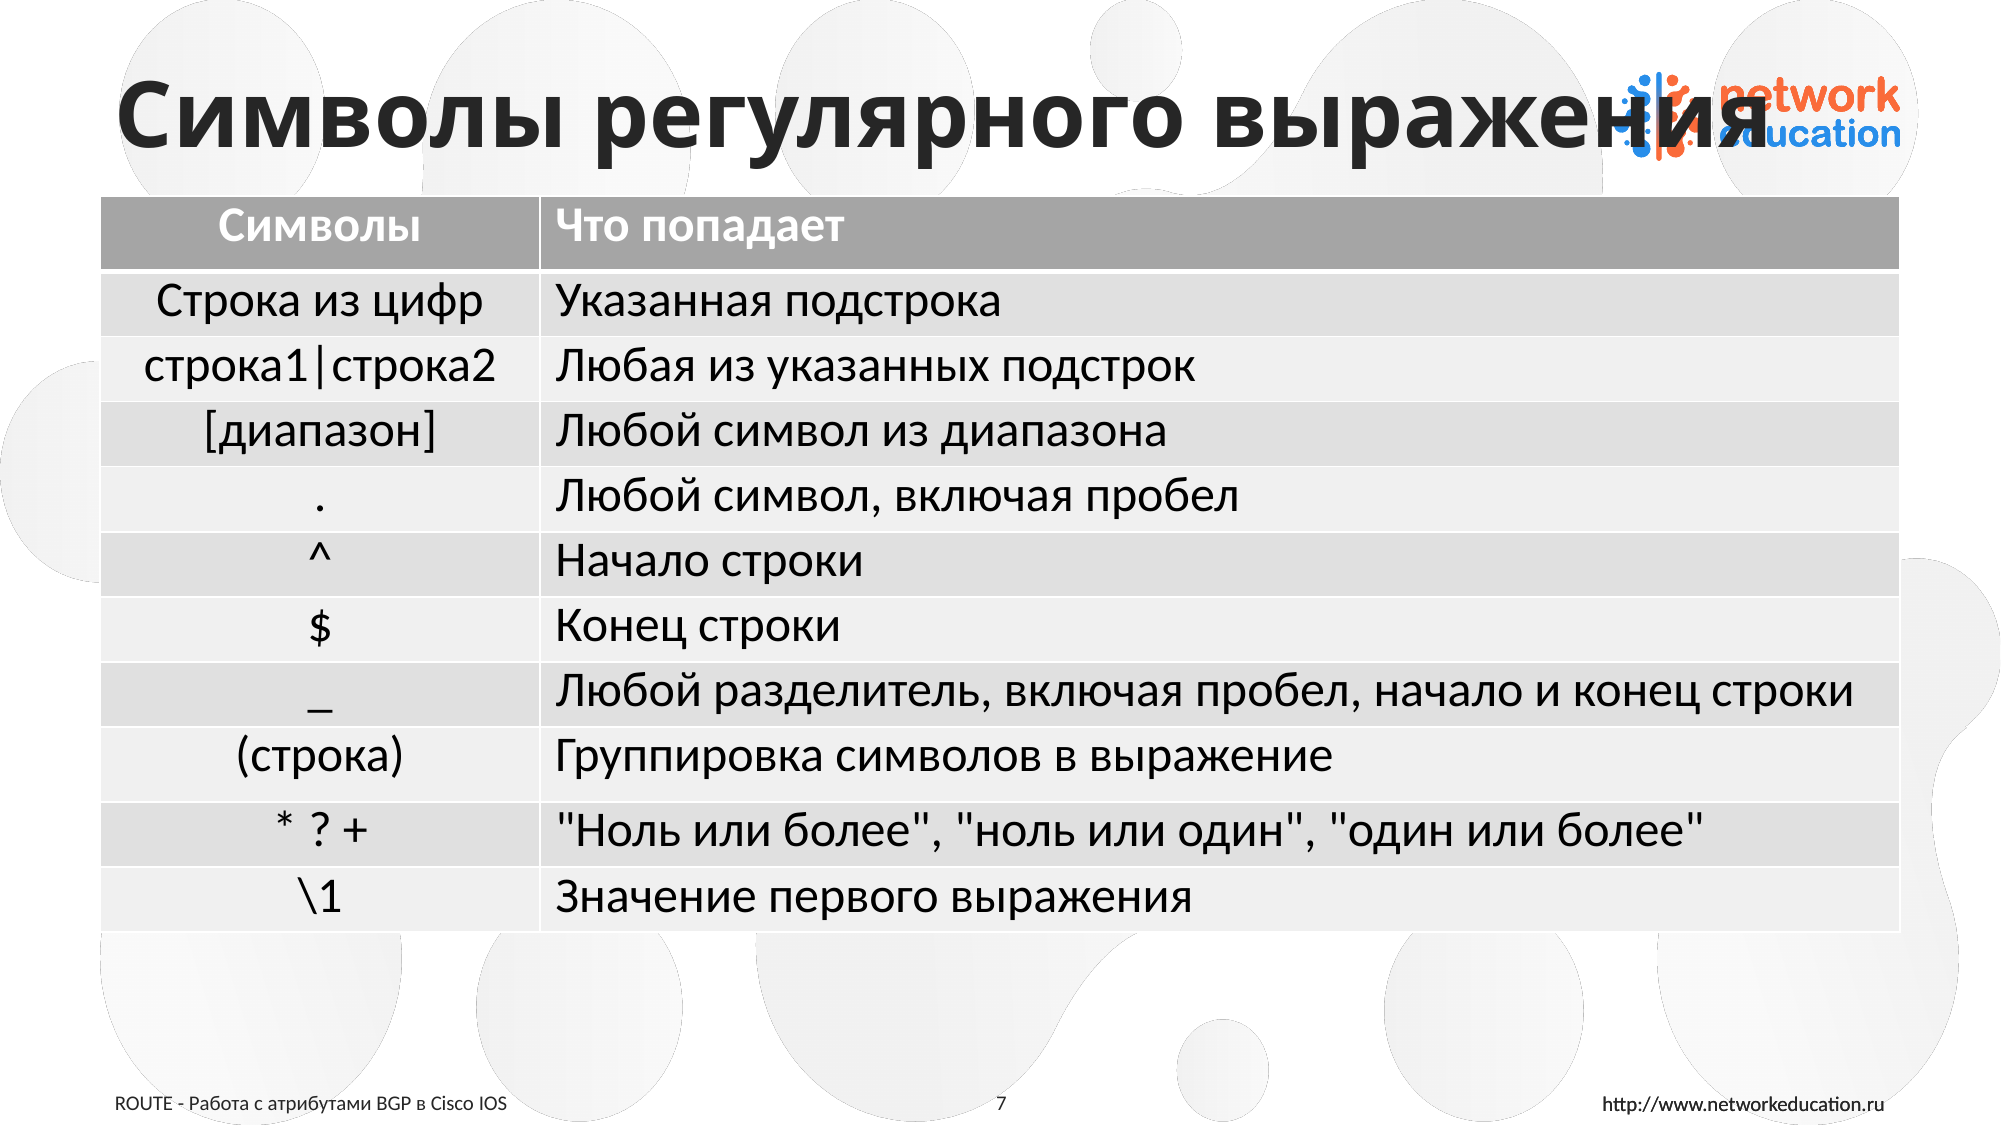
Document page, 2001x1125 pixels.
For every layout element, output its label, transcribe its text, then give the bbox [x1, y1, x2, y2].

table_cell (строка) [101, 728, 539, 801]
table_cell Конец строки [541, 598, 1899, 661]
table_cell Значение первого выражения [541, 868, 1899, 931]
table_cell Строка из цифр [101, 274, 539, 336]
table_cell Группировка символов в выражение [541, 728, 1899, 801]
table_cell Любая из указанных подстрок [541, 337, 1899, 401]
table_cell _ [101, 663, 539, 726]
table_cell $ [101, 598, 539, 661]
footer ROUTE - Работа с атрибутами BGP в Cisco IOS [100, 1082, 776, 1125]
table_cell Начало строки [541, 533, 1899, 596]
table_cell . [101, 467, 539, 531]
table_cell ^ [101, 533, 539, 596]
table_cell Любой разделитель, включая пробел, начало и конец строки [541, 663, 1899, 726]
table_header Символы [101, 197, 539, 269]
table_cell строка1|строка2 [101, 337, 539, 401]
table_cell "Ноль или более", "ноль или один", "один или более" [541, 803, 1899, 866]
table_header Что попадает [541, 197, 1899, 269]
table_cell \1 [101, 868, 539, 931]
title Символы регулярного выражения [99, 60, 1900, 167]
picture [0, 0, 2001, 1125]
table_cell * ? + [101, 803, 539, 866]
table_cell Указанная подстрока [541, 274, 1899, 336]
table_cell Любой символ из диапазона [541, 402, 1899, 466]
table_cell [диапазон] [101, 402, 539, 466]
table_cell Любой символ, включая пробел [541, 467, 1899, 531]
